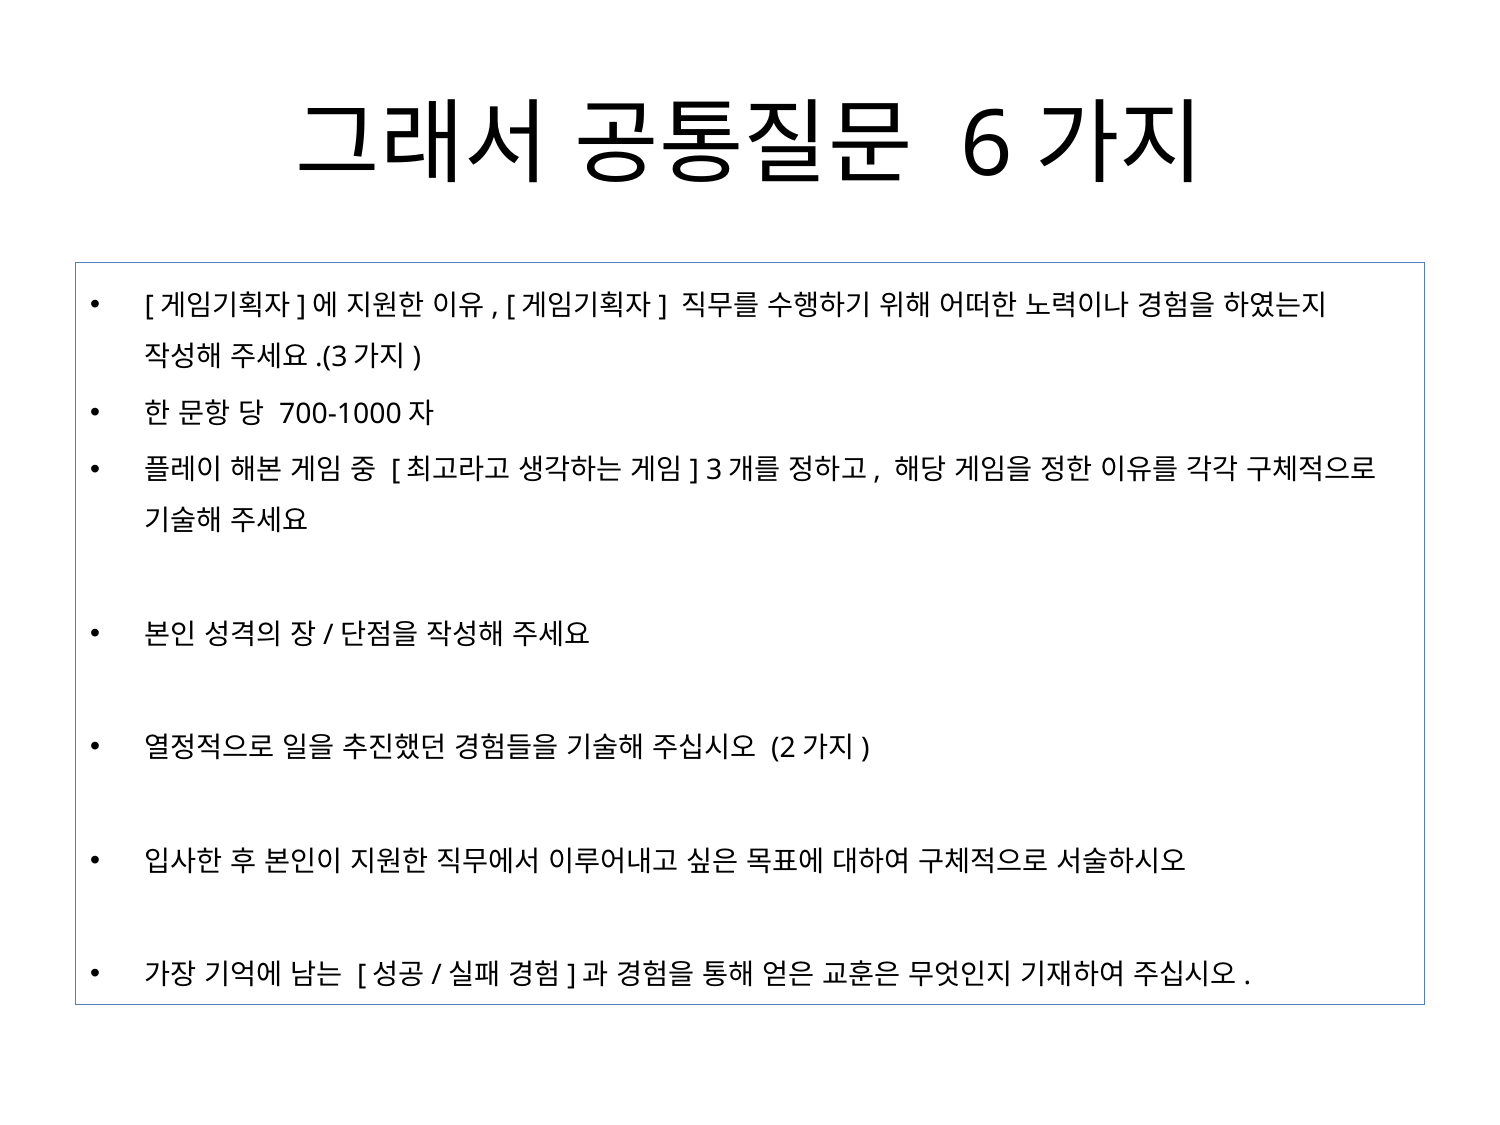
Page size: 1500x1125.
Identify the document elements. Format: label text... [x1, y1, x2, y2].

list [게임기획자]에 지원한 이유, [게임기획자] 직무를 수행하기 위해 어떠한 노력이나 경험을 하였는지 작성해 주세요.(3가지) 한 문항 당 700-1000자 플레이 해본 게임 중 [최고라고 생각하는 게임] 3개를 정하고, 해당 게임을 정한 이유를 각각 구체적으로 기술해 주세요 본인 성격의 장/단점을 작성해 주세요 열정적으로 일을 추진했던 경험들을 기술해 주십시오 (2가지) 입사한 후 본인이 지원한 직무에서 이루어내고 싶은 목표에 대하여 구체적으로 서술하시오 가장 기억에 남는 [성공/실패 경험]과 경험을 통해 얻은 교훈은 무엇인지 기재하여 주십시오. [75, 262, 1425, 1005]
title 그래서 공통질문 6가지 [75, 45, 1425, 233]
